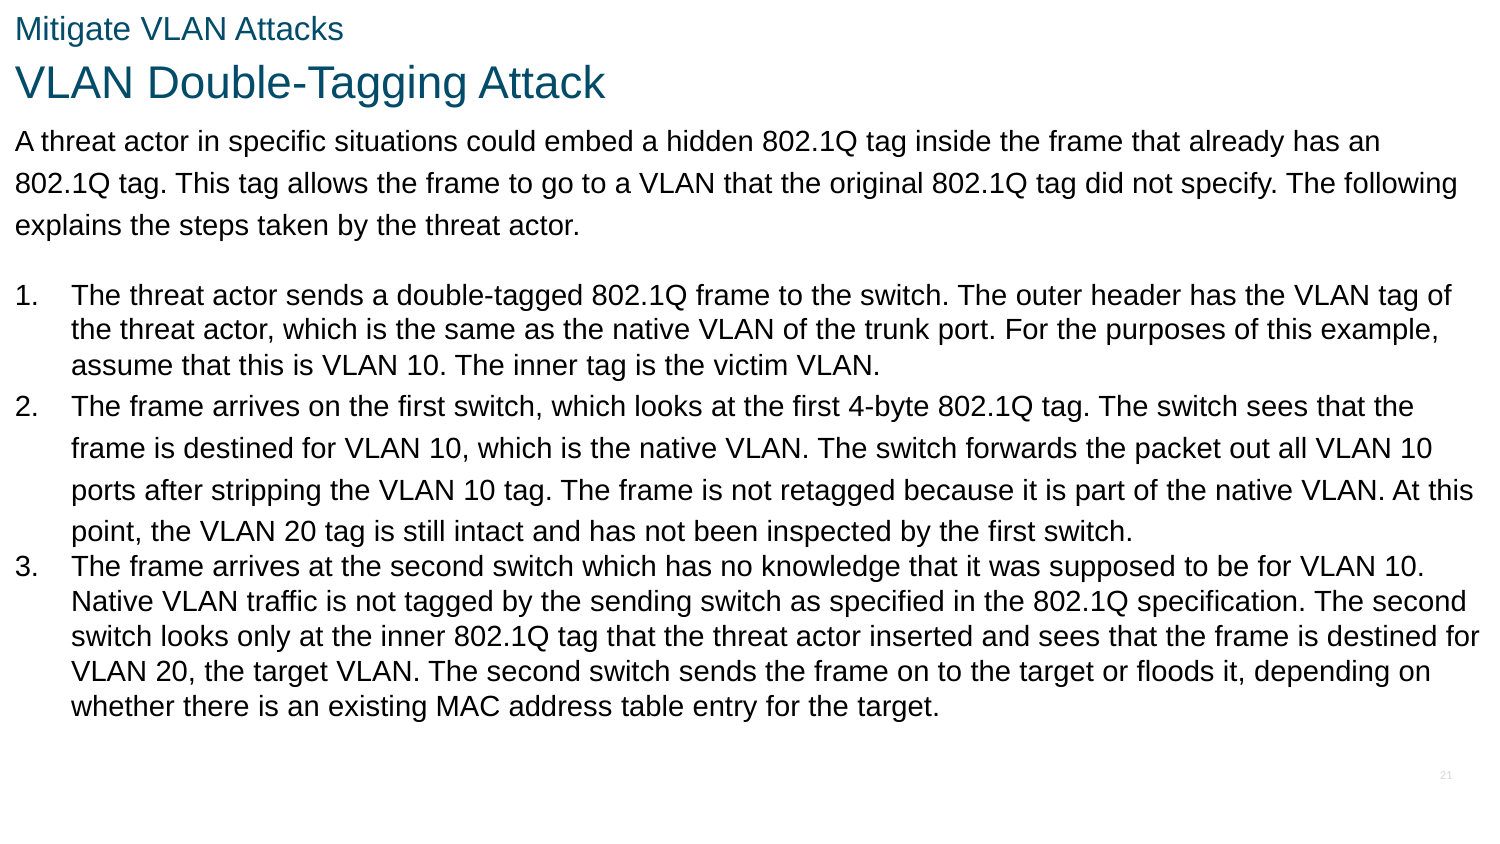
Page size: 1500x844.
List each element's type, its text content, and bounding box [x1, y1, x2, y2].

text_box A threat actor in specific situations could embed a hidden 802.1Q tag inside the frame that already has an 802.1Q tag. This tag allows the frame to go to a VLAN that the original 802.1Q tag did not specify. The following explains the steps taken by the threat actor. The threat actor sends a double-tagged 802.1Q frame to the switch. The outer header has the VLAN tag of the threat actor, which is the same as the native VLAN of the trunk port. For the purposes of this example, assume that this is VLAN 10. The inner tag is the victim VLAN. The frame arrives on the first switch, which looks at the first 4-byte 802.1Q tag. The switch sees that the frame is destined for VLAN 10, which is the native VLAN. The switch forwards the packet out all VLAN 10 ports after stripping the VLAN 10 tag. The frame is not retagged because it is part of the native VLAN. At this point, the VLAN 20 tag is still intact and has not been inspected by the first switch. The frame arrives at the second switch which has no knowledge that it was supposed to be for VLAN 10. Native VLAN traffic is not tagged by the sending switch as specified in the 802.1Q specification. The second switch looks only at the inner 802.1Q tag that the threat actor inserted and sees that the frame is destined for VLAN 20, the target VLAN. The second switch sends the frame on to the target or floods it, depending on whether there is an existing MAC address table entry for the target. [0, 108, 1500, 572]
slide_number 21 [1425, 759, 1500, 797]
list VLAN Double-Tagging Attack [0, 45, 1500, 108]
list Mitigate VLAN Attacks [0, 0, 1500, 45]
